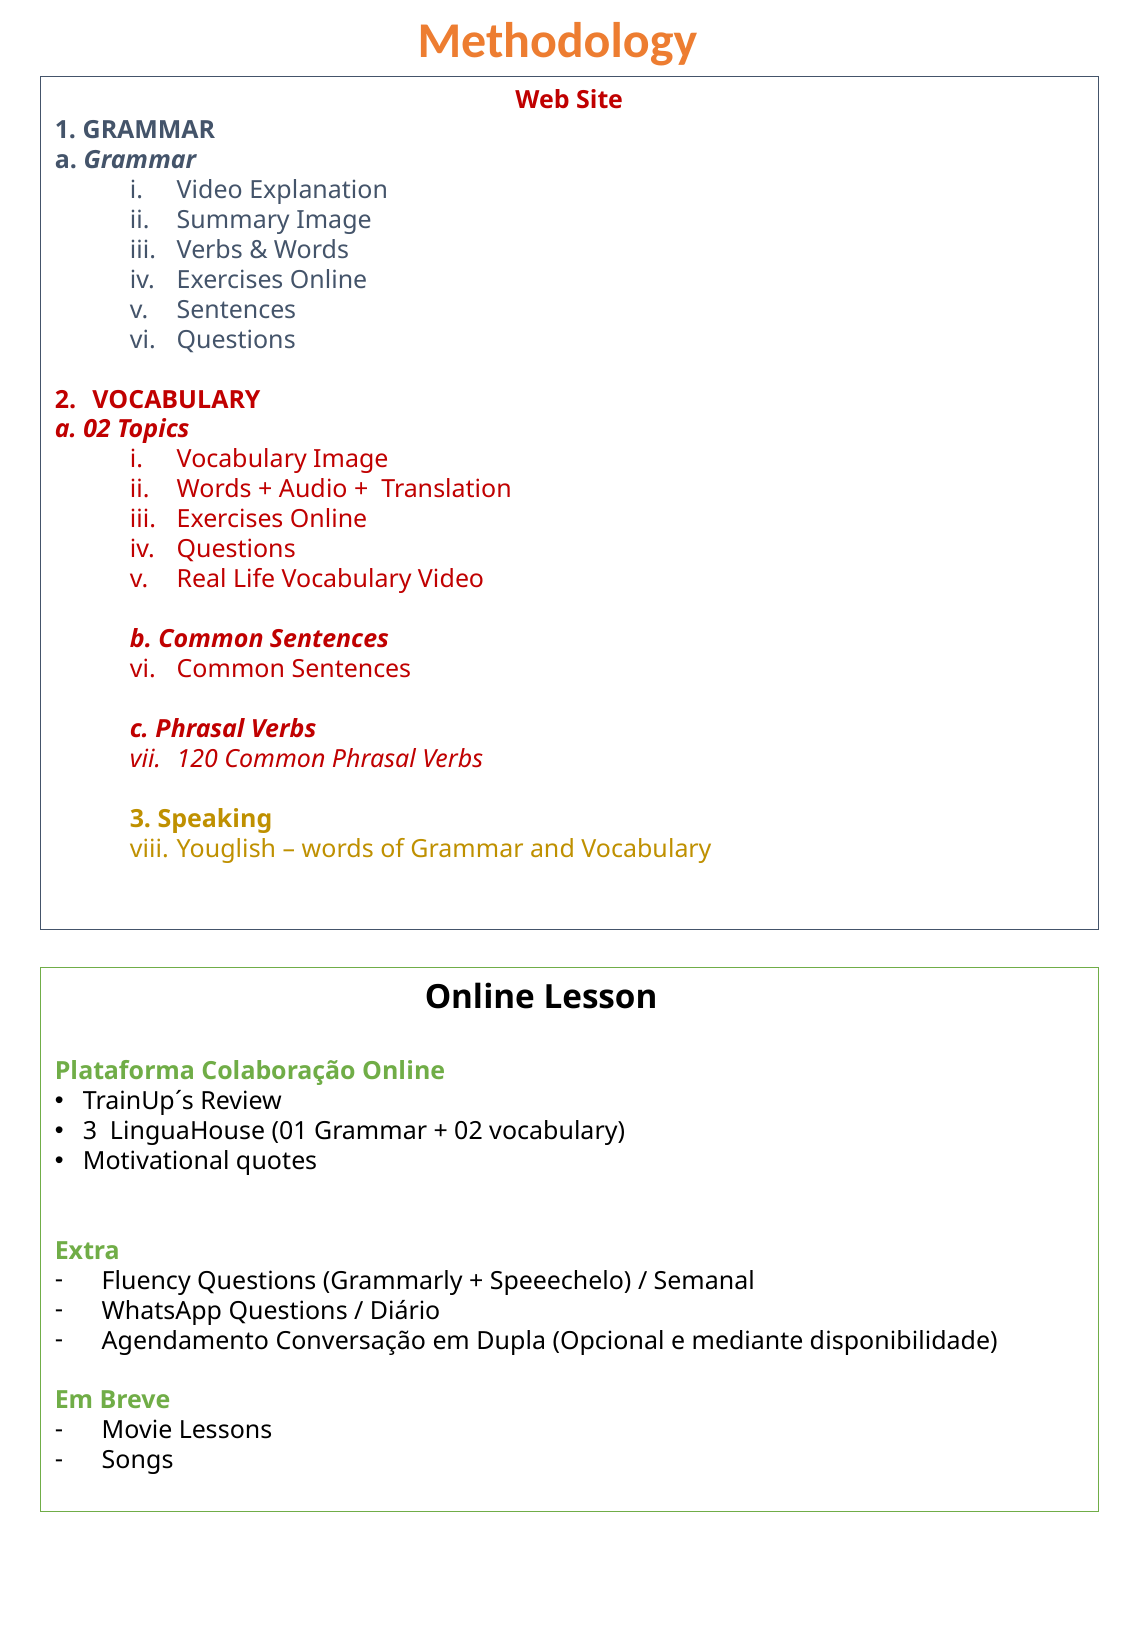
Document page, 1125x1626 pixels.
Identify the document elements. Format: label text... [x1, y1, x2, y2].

text_box Web Site 1. GRAMMAR a. Grammar Video Explanation Summary Image Verbs & Words Exercises Online Sentences Questions VOCABULARY a. 02 Topics Vocabulary Image Words + Audio + Translation Exercises Online Questions Real Life Vocabulary Video b. Common Sentences Common Sentences c. Phrasal Verbs 120 Common Phrasal Verbs 3. Speaking Youglish – words of Grammar and Vocabulary [40, 76, 1099, 930]
text_box Online Lesson Plataforma Colaboração Online TrainUp´s Review 3 LinguaHouse (01 Grammar + 02 vocabulary) Motivational quotes Extra Fluency Questions (Grammarly + Speeechelo) / Semanal WhatsApp Questions / Diário Agendamento Conversação em Dupla (Opcional e mediante disponibilidade) Em Breve Movie Lessons Songs [40, 967, 1099, 1512]
text_box Methodology [402, 0, 724, 75]
